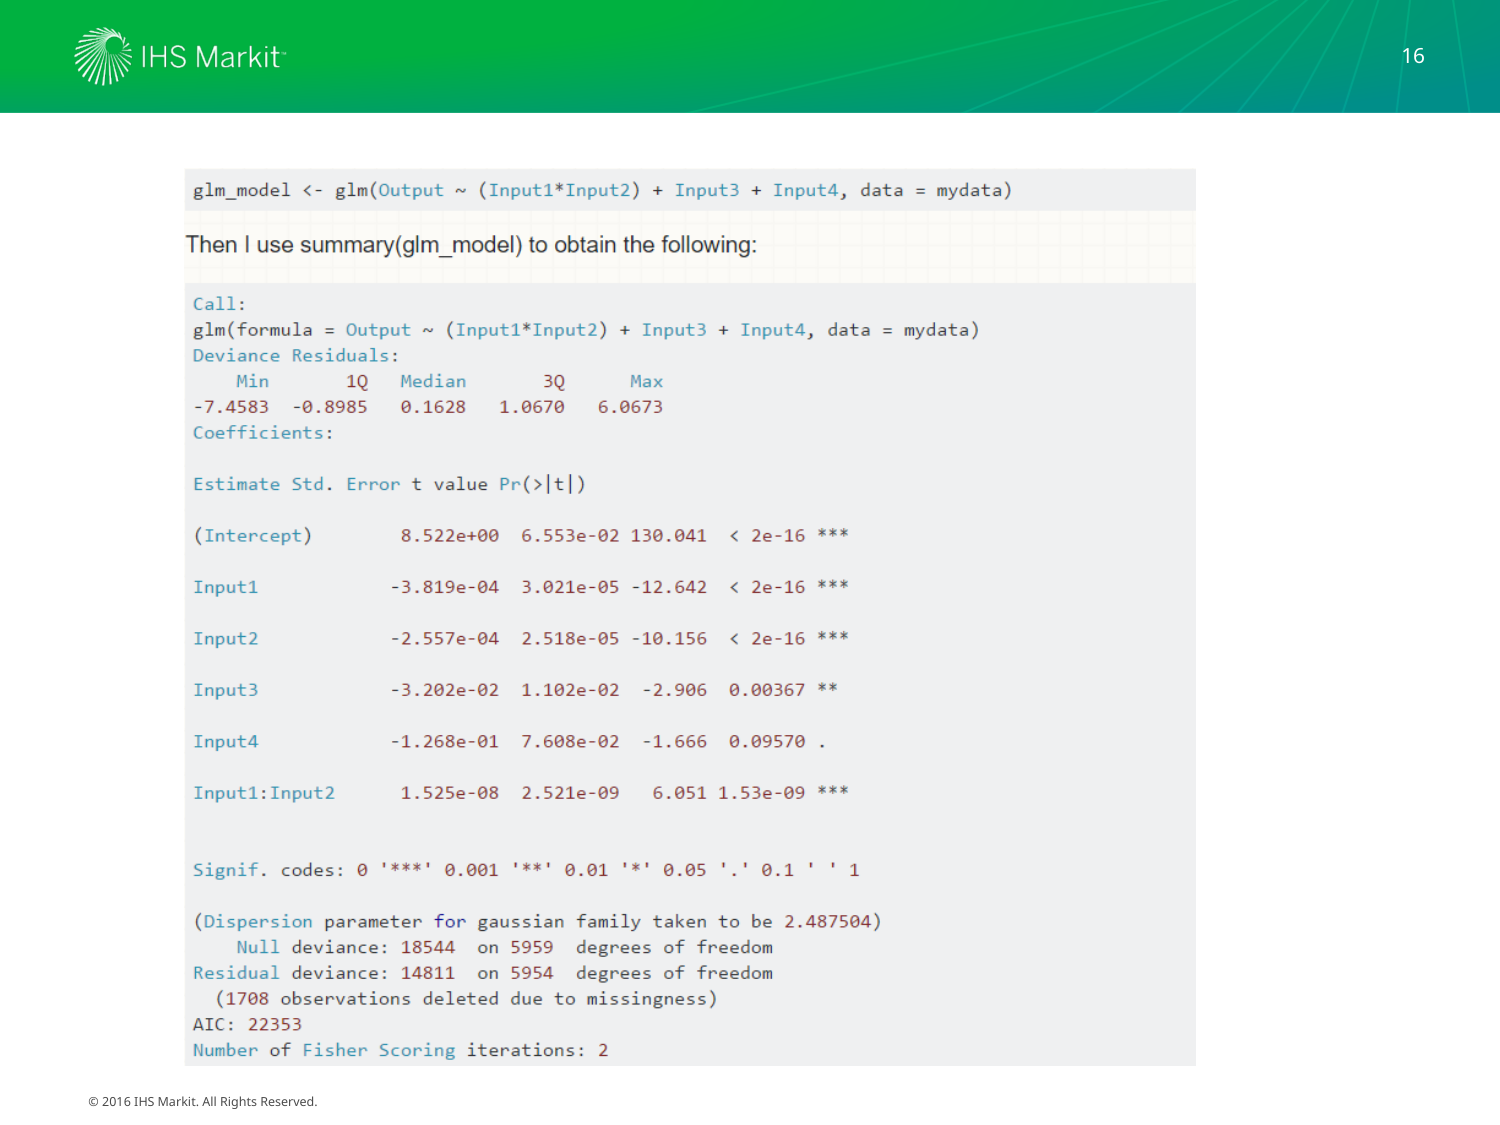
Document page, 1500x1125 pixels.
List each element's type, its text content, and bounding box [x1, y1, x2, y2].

slide_number 16 [1357, 44, 1425, 70]
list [184, 168, 1196, 1066]
picture [0, 0, 1500, 113]
